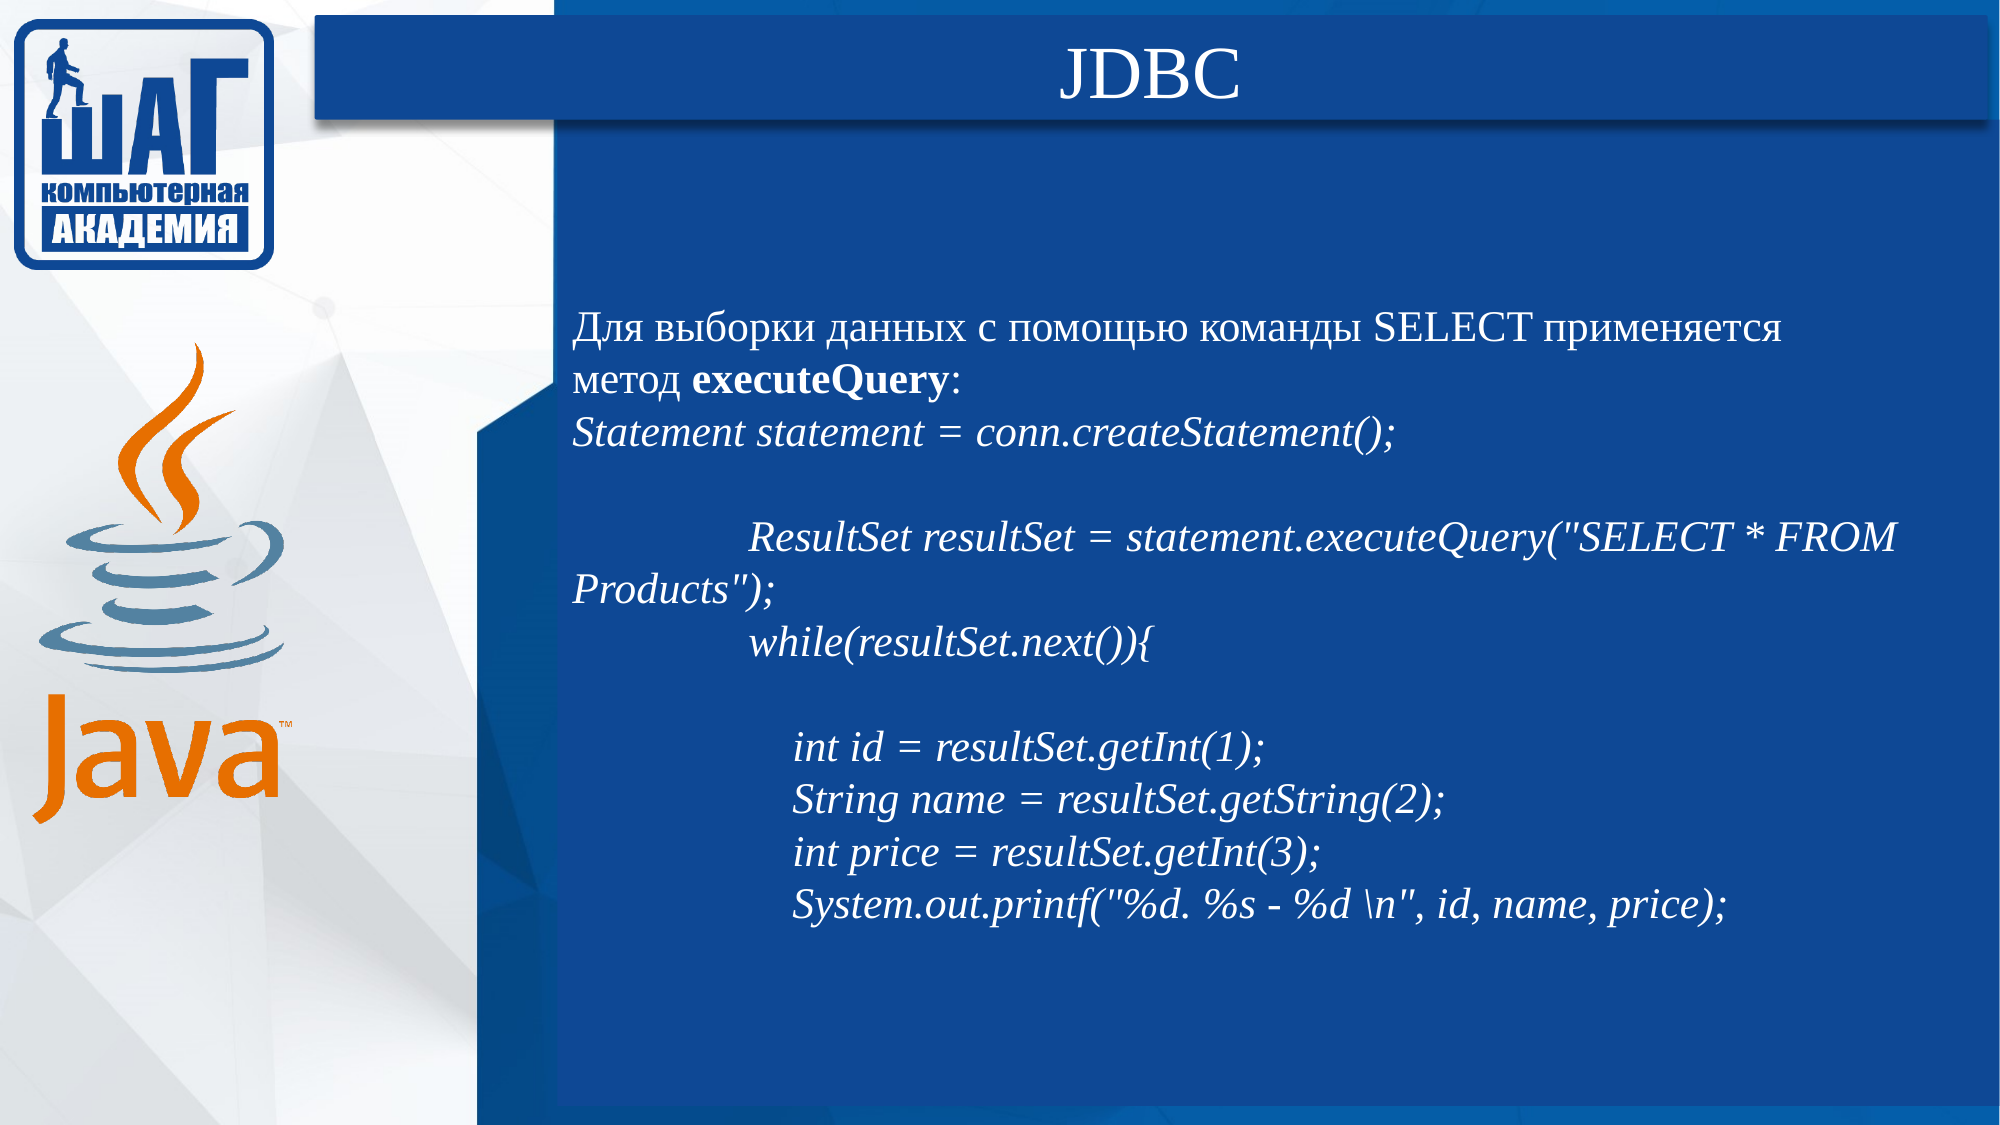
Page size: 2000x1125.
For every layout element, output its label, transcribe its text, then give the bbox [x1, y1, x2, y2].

list Для выборки данных с помощью команды SELECT применяется метод executeQuery: Statement statement = conn.createStatement(); ResultSet resultSet = statement.executeQuery("SELECT * FROM Products"); while(resultSet.next()){ int id = resultSet.getInt(1); String name = resultSet.getString(2); int price = resultSet.getInt(3); System.out.printf("%d. %s - %d \n", id, name, price); [557, 119, 2000, 1106]
picture [0, 0, 2000, 1125]
text_box JDBC [314, 15, 1988, 120]
